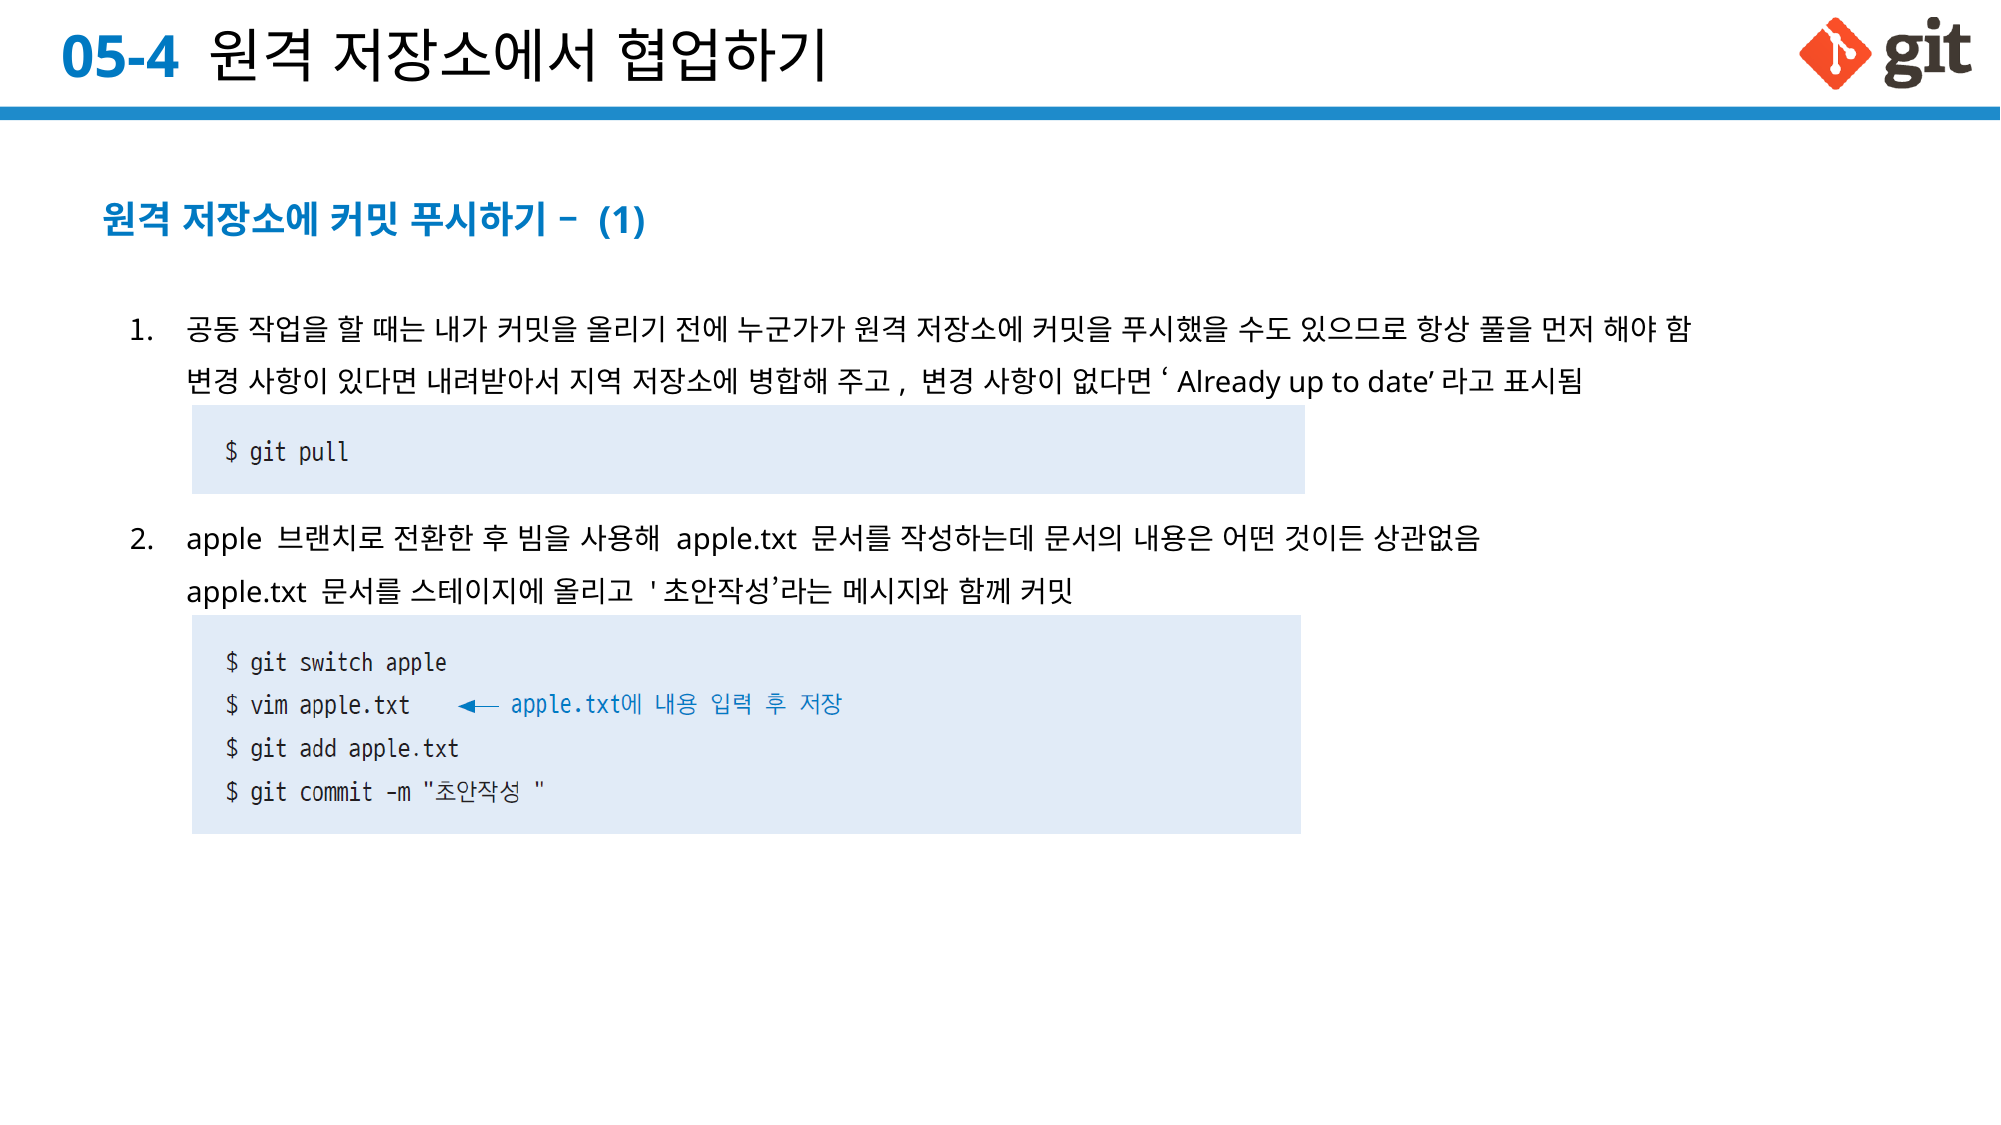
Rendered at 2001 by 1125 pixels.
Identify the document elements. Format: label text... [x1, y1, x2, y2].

picture [1799, 17, 1972, 90]
text_box 공동 작업을 할 때는 내가 커밋을 올리기 전에 누군가가 원격 저장소에 커밋을 푸시했을 수도 있으므로 항상 풀을 먼저 해야 함 변경 사항이 있다면 내려받아서 지역 저장소에 병합해 주고, 변경 사항이 없다면 ‘Already up to date’라고 표시됨 apple 브랜치로 전환한 후 빔을 사용해 apple.txt 문서를 작성하는데 문서의 내용은 어떤 것이든 상관없음 apple.txt 문서를 스테이지에 올리고 '초안작성’라는 메시지와 함께 커밋 [115, 286, 1885, 616]
picture [188, 612, 1303, 838]
picture [187, 400, 1308, 499]
title 05-4 원격 저장소에서 협업하기 [46, 13, 1772, 104]
text_box 원격 저장소에 커밋 푸시하기 – (1) [88, 188, 900, 249]
